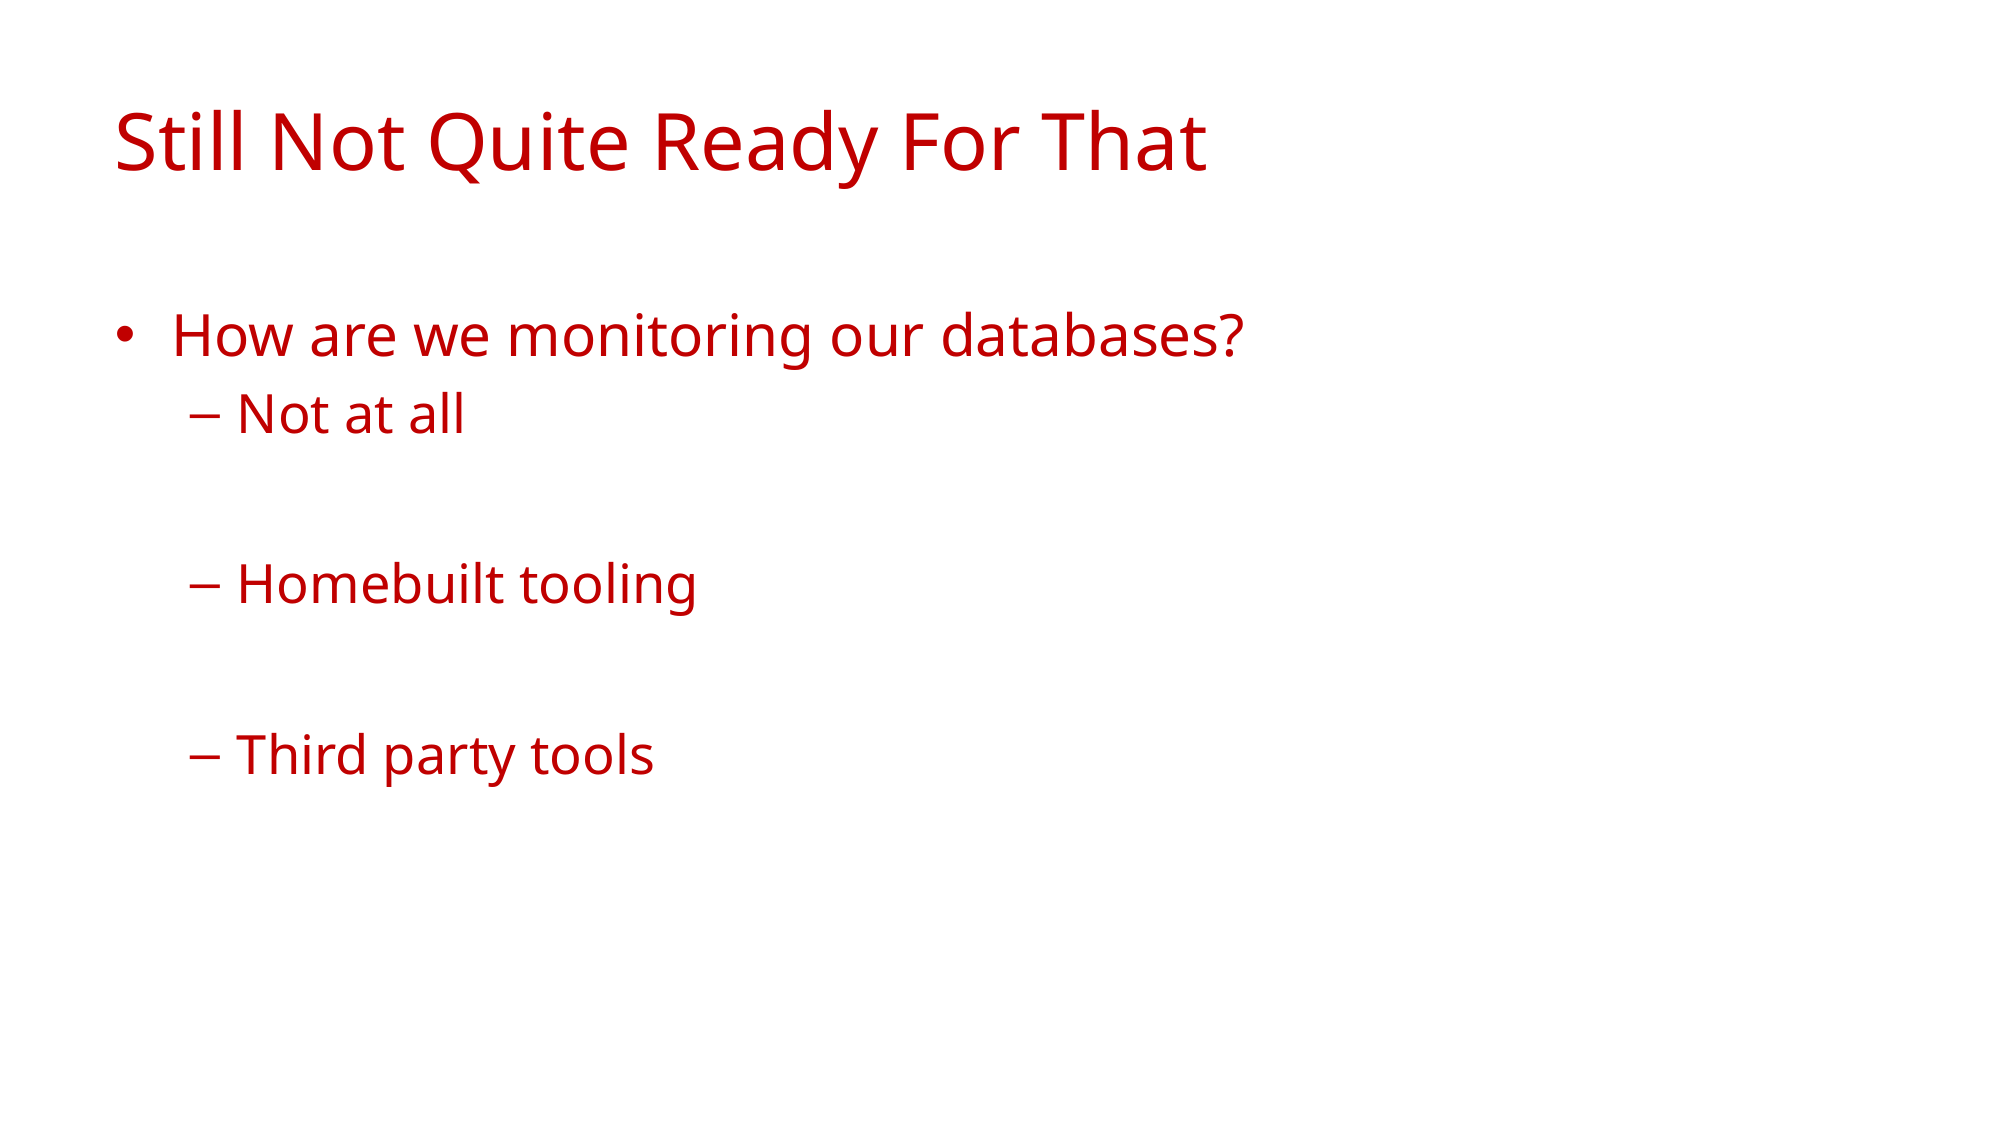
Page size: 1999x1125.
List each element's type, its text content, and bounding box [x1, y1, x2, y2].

list How are we monitoring our databases? Not at all Homebuilt tooling Third party tools [99, 290, 1899, 1005]
title Still Not Quite Ready For That [99, 45, 1905, 233]
